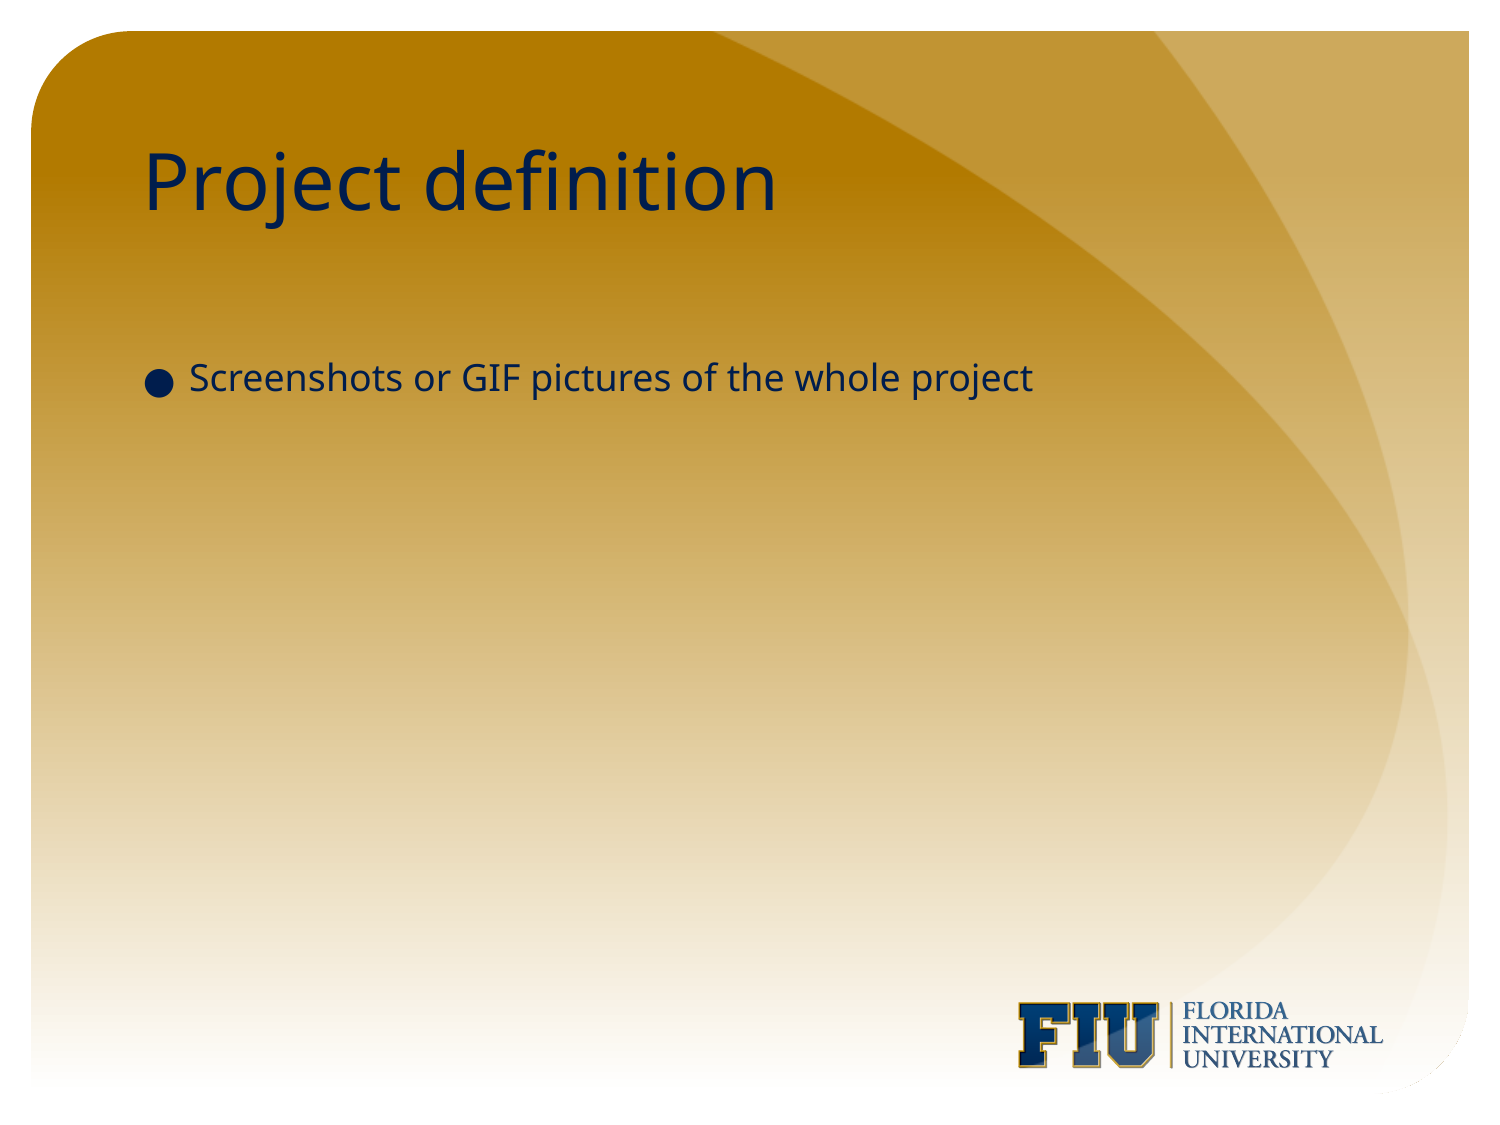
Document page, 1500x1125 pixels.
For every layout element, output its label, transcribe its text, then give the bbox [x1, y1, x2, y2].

title Project definition [127, 62, 1372, 234]
list Screenshots or GIF pictures of the whole project [127, 249, 1372, 941]
picture [24, 30, 1473, 1094]
